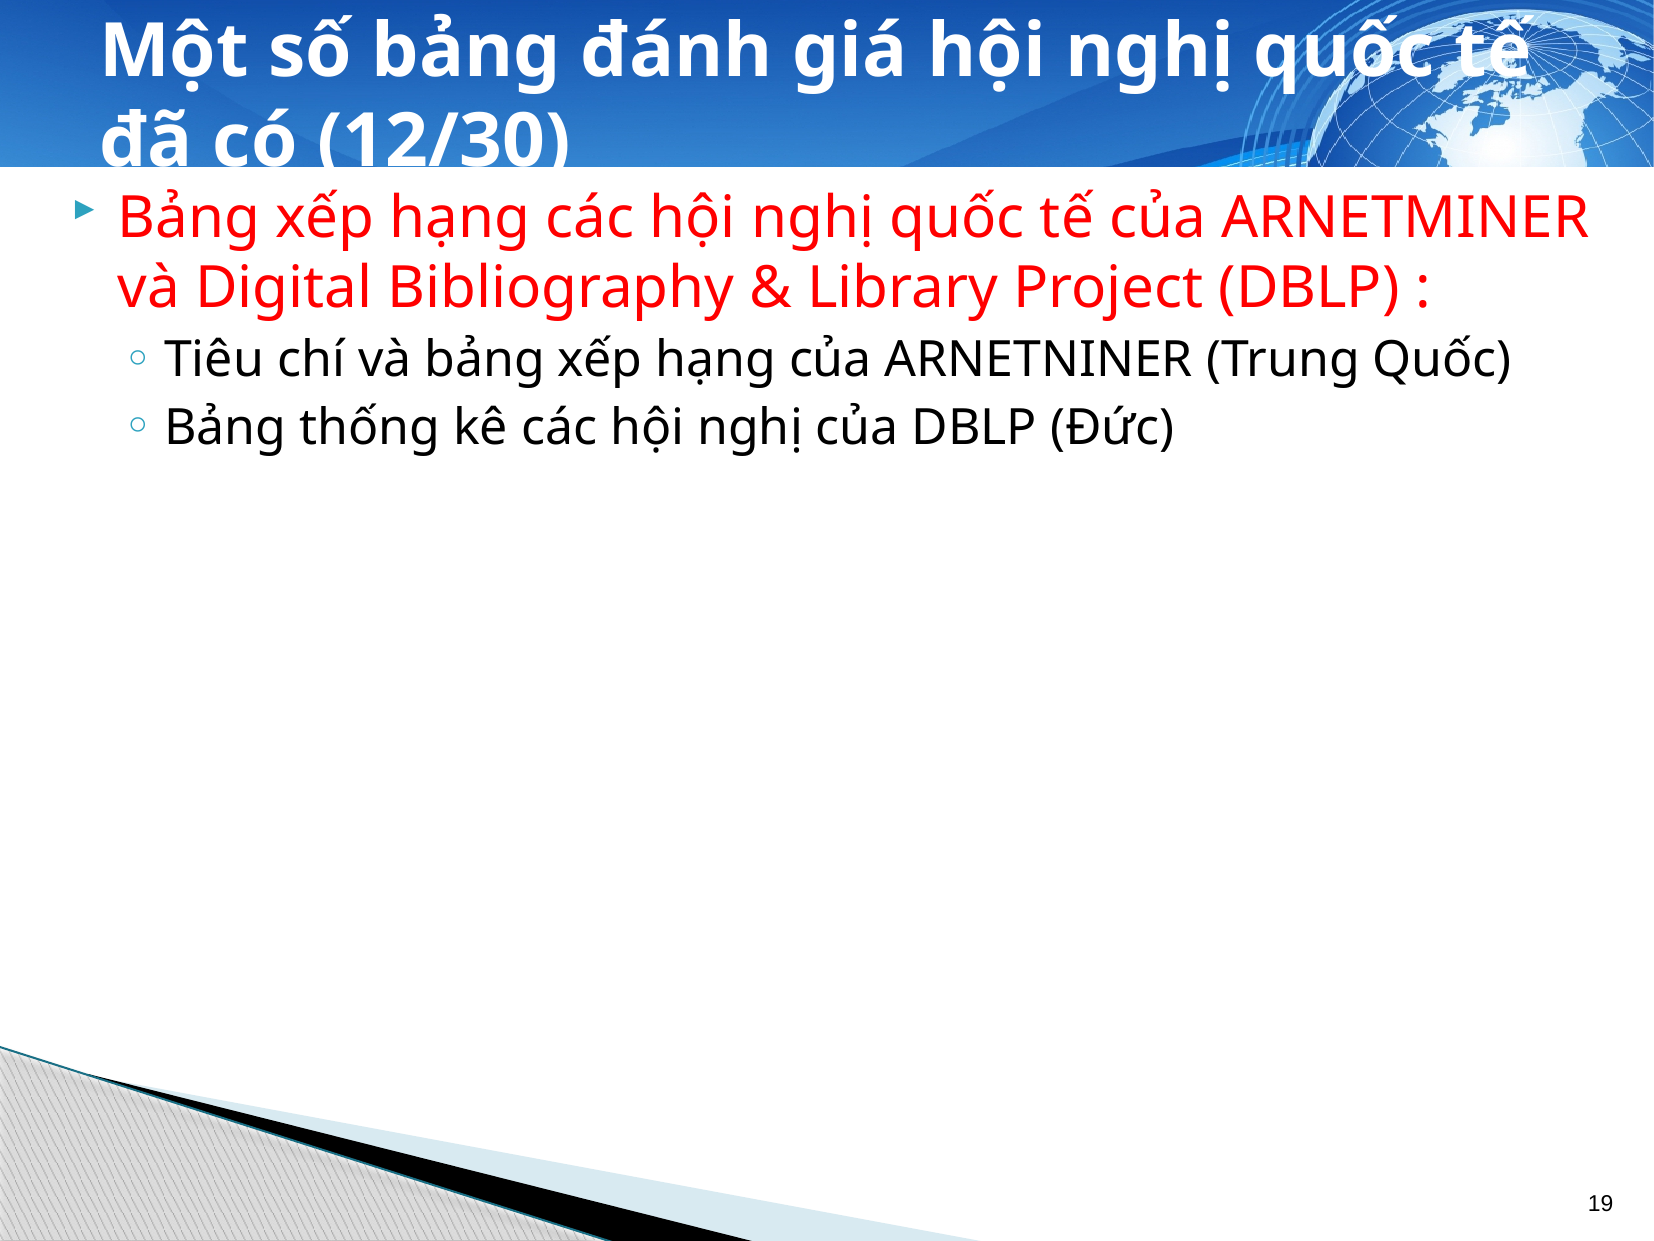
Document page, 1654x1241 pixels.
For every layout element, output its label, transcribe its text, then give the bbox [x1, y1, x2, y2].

title Một số bảng đánh giá hội nghị quốc tế đã có (12/30) [82, 11, 1571, 172]
list Bảng xếp hạng các hội nghị quốc tế của ARNETMINER và Digital Bibliography & Library Project (DBLP) : Tiêu chí và bảng xếp hạng của ARNETNINER (Trung Quốc) Bảng thống kê các hội nghị của DBLP (Đức) [35, 170, 1607, 1164]
picture [0, 0, 1654, 167]
slide_number 19 [1563, 1158, 1630, 1225]
